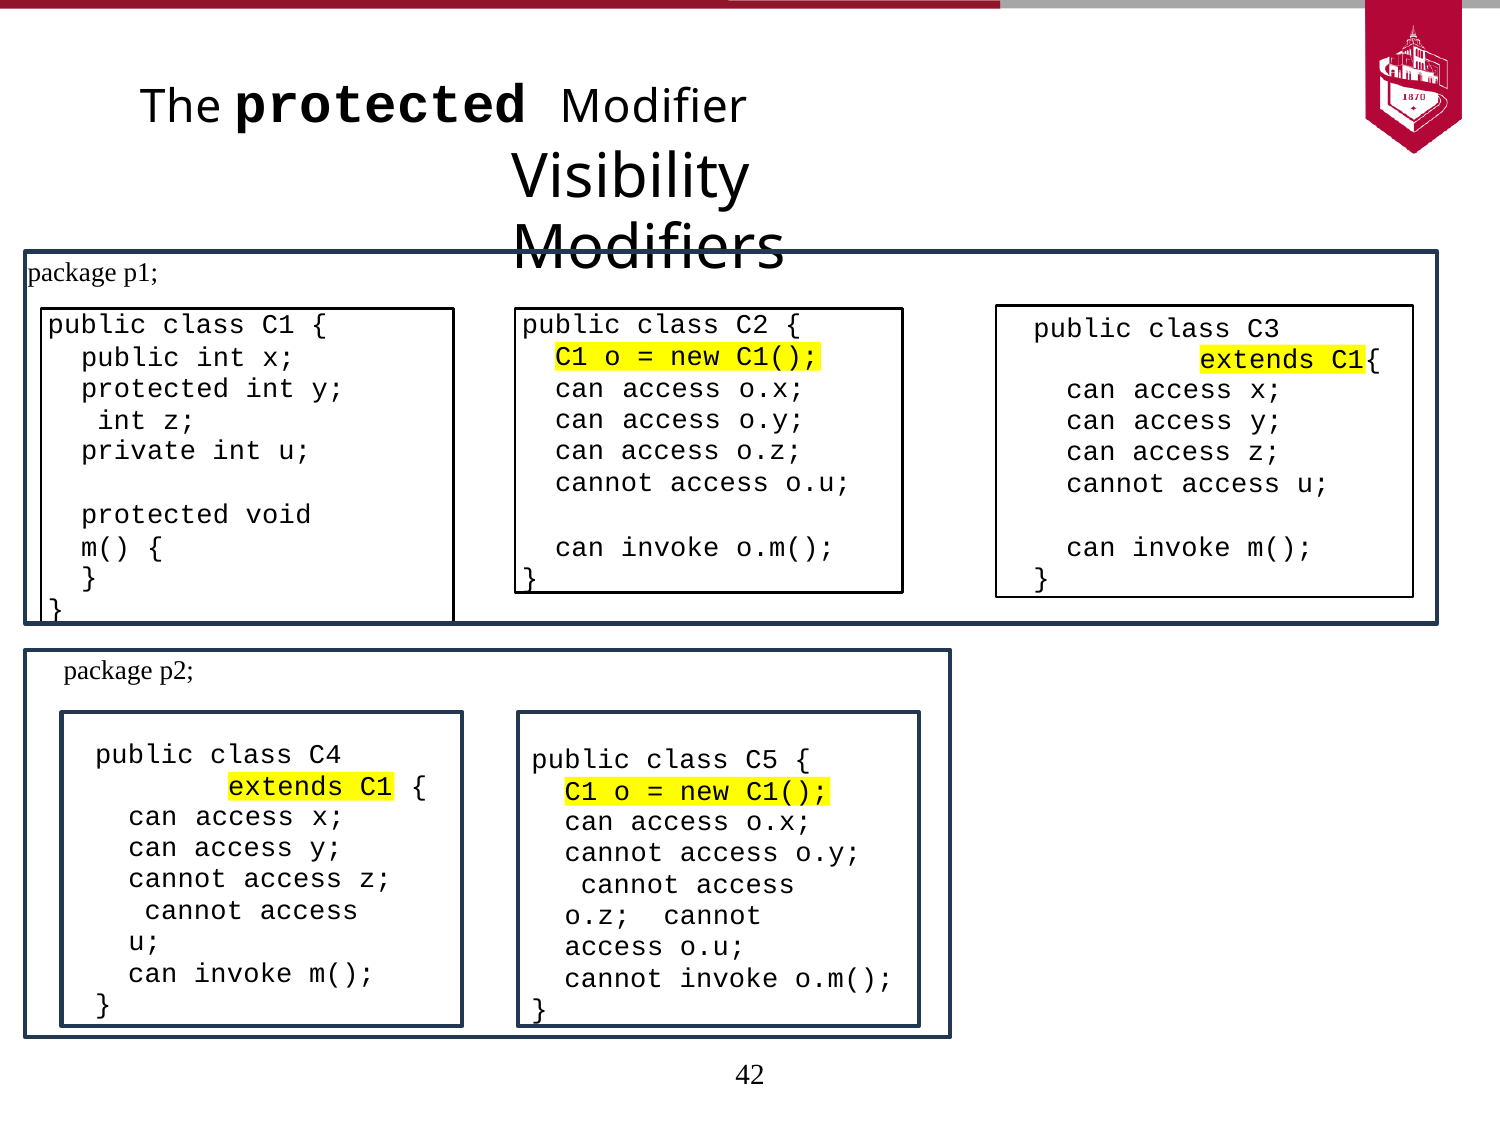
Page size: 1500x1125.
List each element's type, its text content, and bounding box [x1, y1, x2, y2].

text_box [23, 249, 1439, 626]
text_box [0, 0, 1500, 155]
slide_number 42 [729, 1056, 773, 1125]
title The protected Modifier Visibility Modifiers [125, 162, 977, 249]
text_box [23, 648, 952, 1039]
